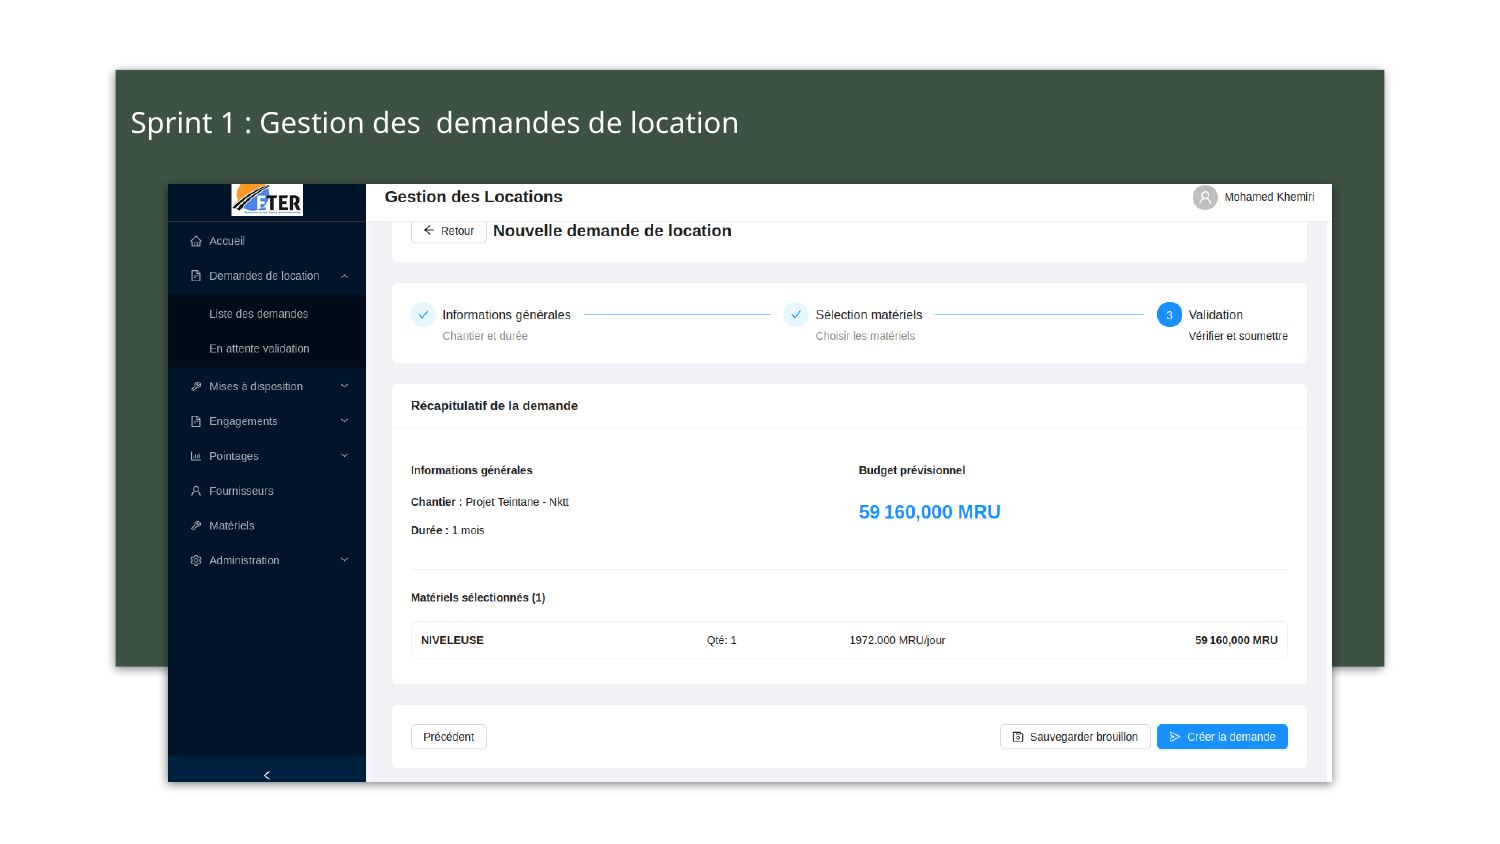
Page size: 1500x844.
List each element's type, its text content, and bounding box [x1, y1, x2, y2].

text_box [115, 69, 1385, 667]
text_box Sprint 1 : Gestion des demandes de location [115, 89, 1159, 235]
picture [167, 183, 1333, 782]
